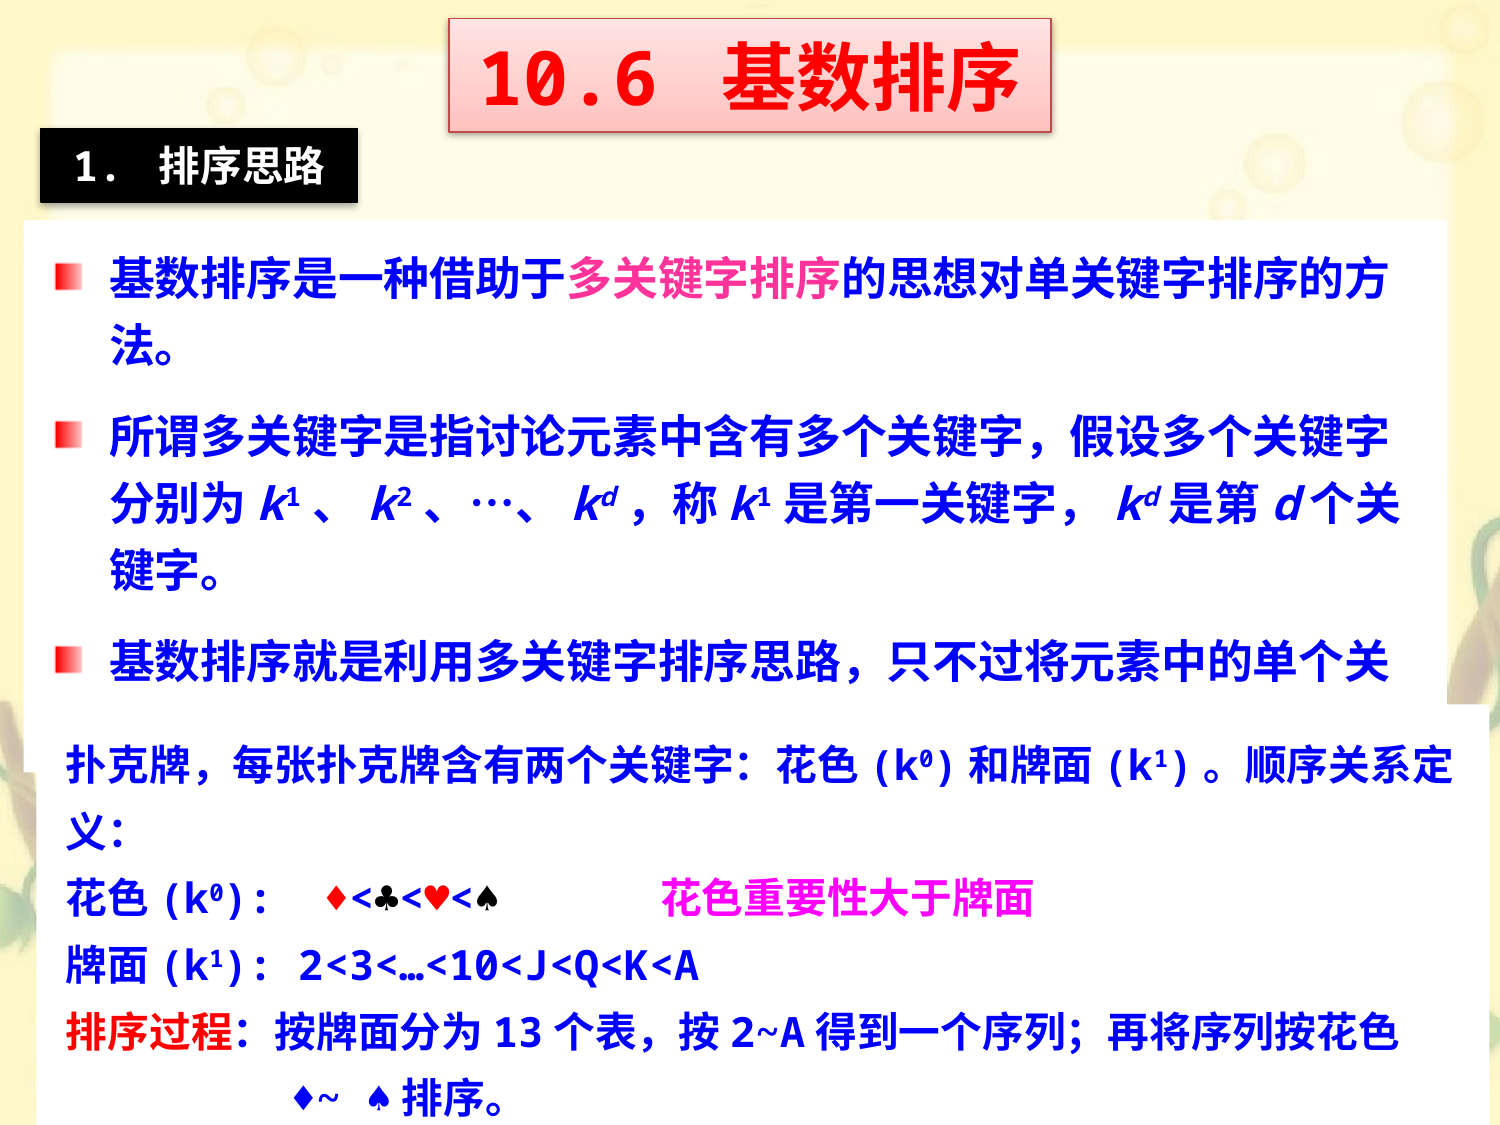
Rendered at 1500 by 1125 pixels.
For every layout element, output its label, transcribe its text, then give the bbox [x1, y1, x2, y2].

text_box 1. 排序思路 [40, 128, 358, 203]
picture [53, 644, 86, 677]
text_box 10.6 基数排序 [448, 18, 1052, 133]
text_box 基数排序是一种借助于多关键字排序的思想对单关键字排序的方法。 所谓多关键字是指讨论元素中含有多个关键字，假设多个关键字分别为k1、k2、…、kd，称k1是第一关键字，kd是第d个关键字。 基数排序就是利用多关键字排序思路，只不过将元素中的单个关键字分为多个位，每个位看成一个关键字。 [21, 218, 1449, 775]
picture [53, 419, 86, 452]
picture [53, 261, 86, 294]
text_box 扑克牌，每张扑克牌含有两个关键字：花色(k0)和牌面(k1)。顺序关系定义： 花色(k0): ♦<♣<♥<♠ 花色重要性大于牌面 牌面(k1): 2<3<…<10<J<Q<K<A 排序过程：按牌面分为13个表，按2~A得到一个序列；再将序列按花色 ♦~ ♠排序。 [34, 702, 1491, 1125]
